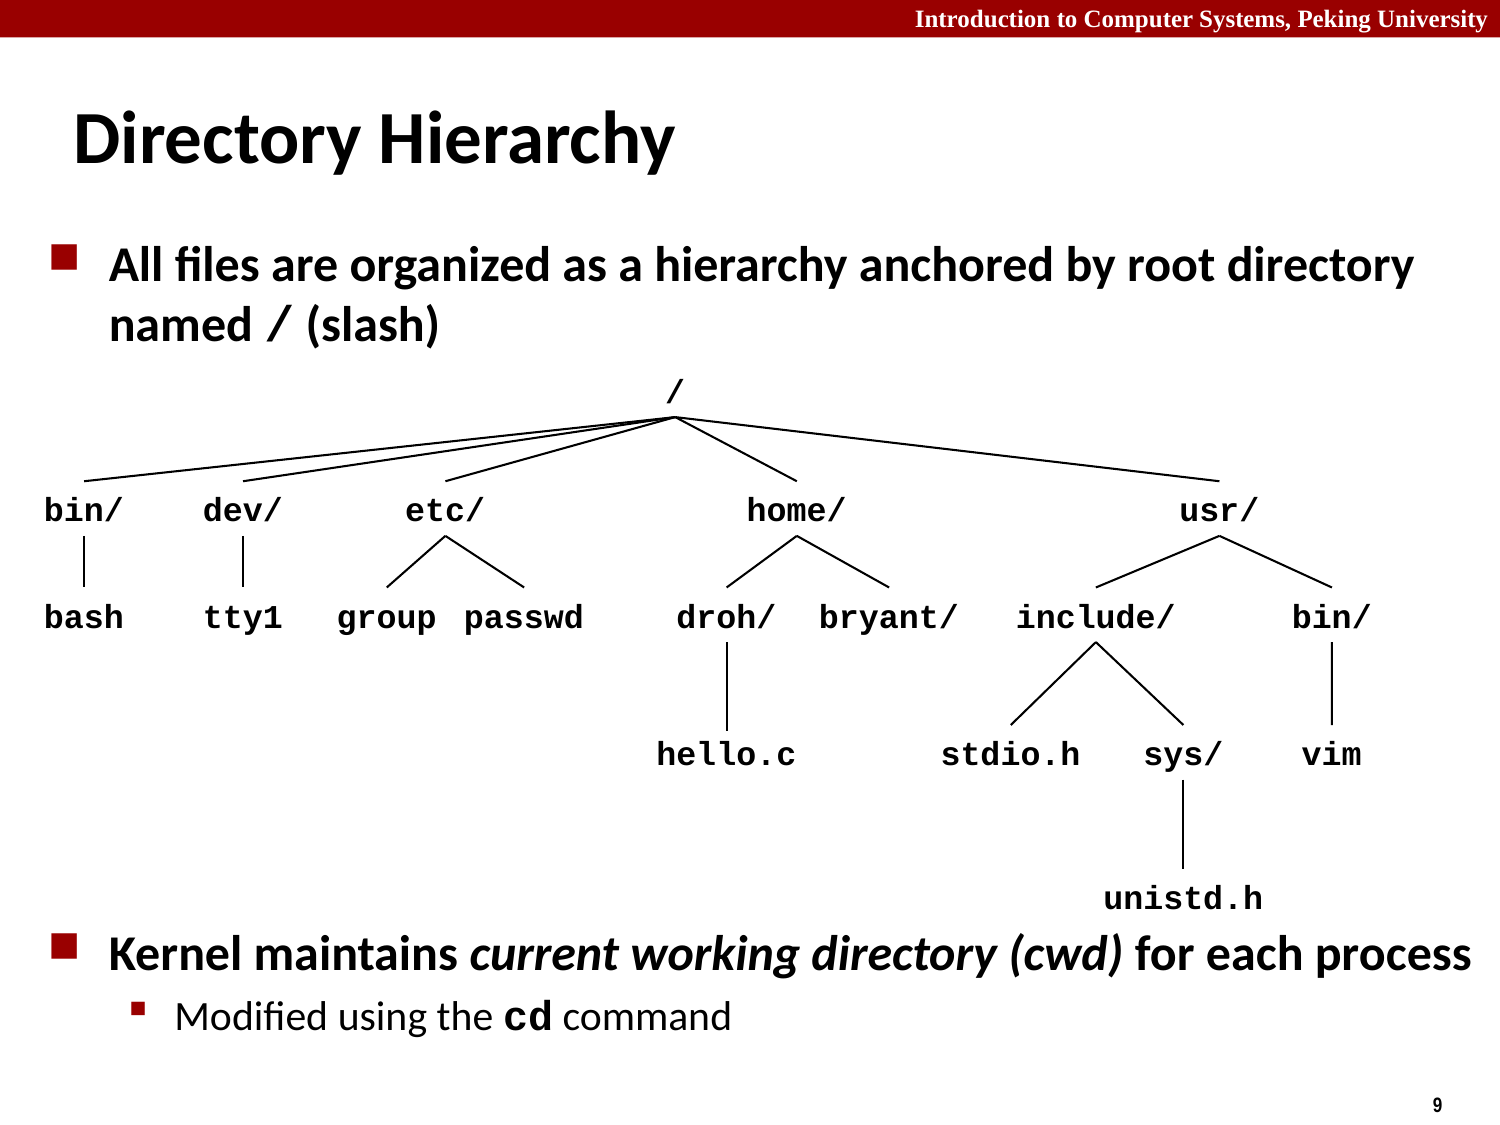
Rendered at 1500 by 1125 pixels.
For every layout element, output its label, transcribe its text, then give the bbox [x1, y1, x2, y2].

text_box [796, 536, 890, 588]
text_box include/ [1001, 587, 1191, 643]
text_box bash [29, 587, 139, 643]
text_box bin/ [29, 481, 139, 536]
text_box dev/ [188, 490, 298, 536]
text_box / [650, 362, 701, 415]
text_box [83, 417, 241, 482]
text_box hello.c [641, 724, 812, 780]
text_box etc/ [390, 490, 501, 535]
text_box group [321, 587, 449, 643]
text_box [1095, 536, 1218, 588]
text_box passwd [449, 587, 599, 643]
text_box droh/ [661, 587, 792, 643]
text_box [445, 417, 671, 482]
text_box stdio.h [925, 724, 1096, 780]
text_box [726, 536, 795, 588]
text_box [1010, 642, 1094, 726]
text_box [674, 417, 1220, 482]
text_box tty1 [188, 587, 298, 643]
text_box home/ [731, 490, 862, 535]
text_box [386, 536, 444, 588]
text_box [242, 417, 444, 482]
text_box sys/ [1128, 724, 1239, 780]
text_box bryant/ [804, 587, 974, 643]
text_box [1219, 536, 1333, 588]
title Directory Hierarchy [58, 71, 1305, 197]
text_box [1095, 642, 1184, 726]
list All files are organized as a hierarchy anchored by root directory named / (slash) Kernel maintains current working directory (cwd) for each process Modified using the cd command [37, 223, 1498, 1088]
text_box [445, 536, 525, 588]
text_box unistd.h [1088, 869, 1279, 925]
text_box usr/ [1164, 481, 1275, 535]
text_box vim [1286, 724, 1377, 780]
text_box bin/ [1277, 587, 1387, 643]
